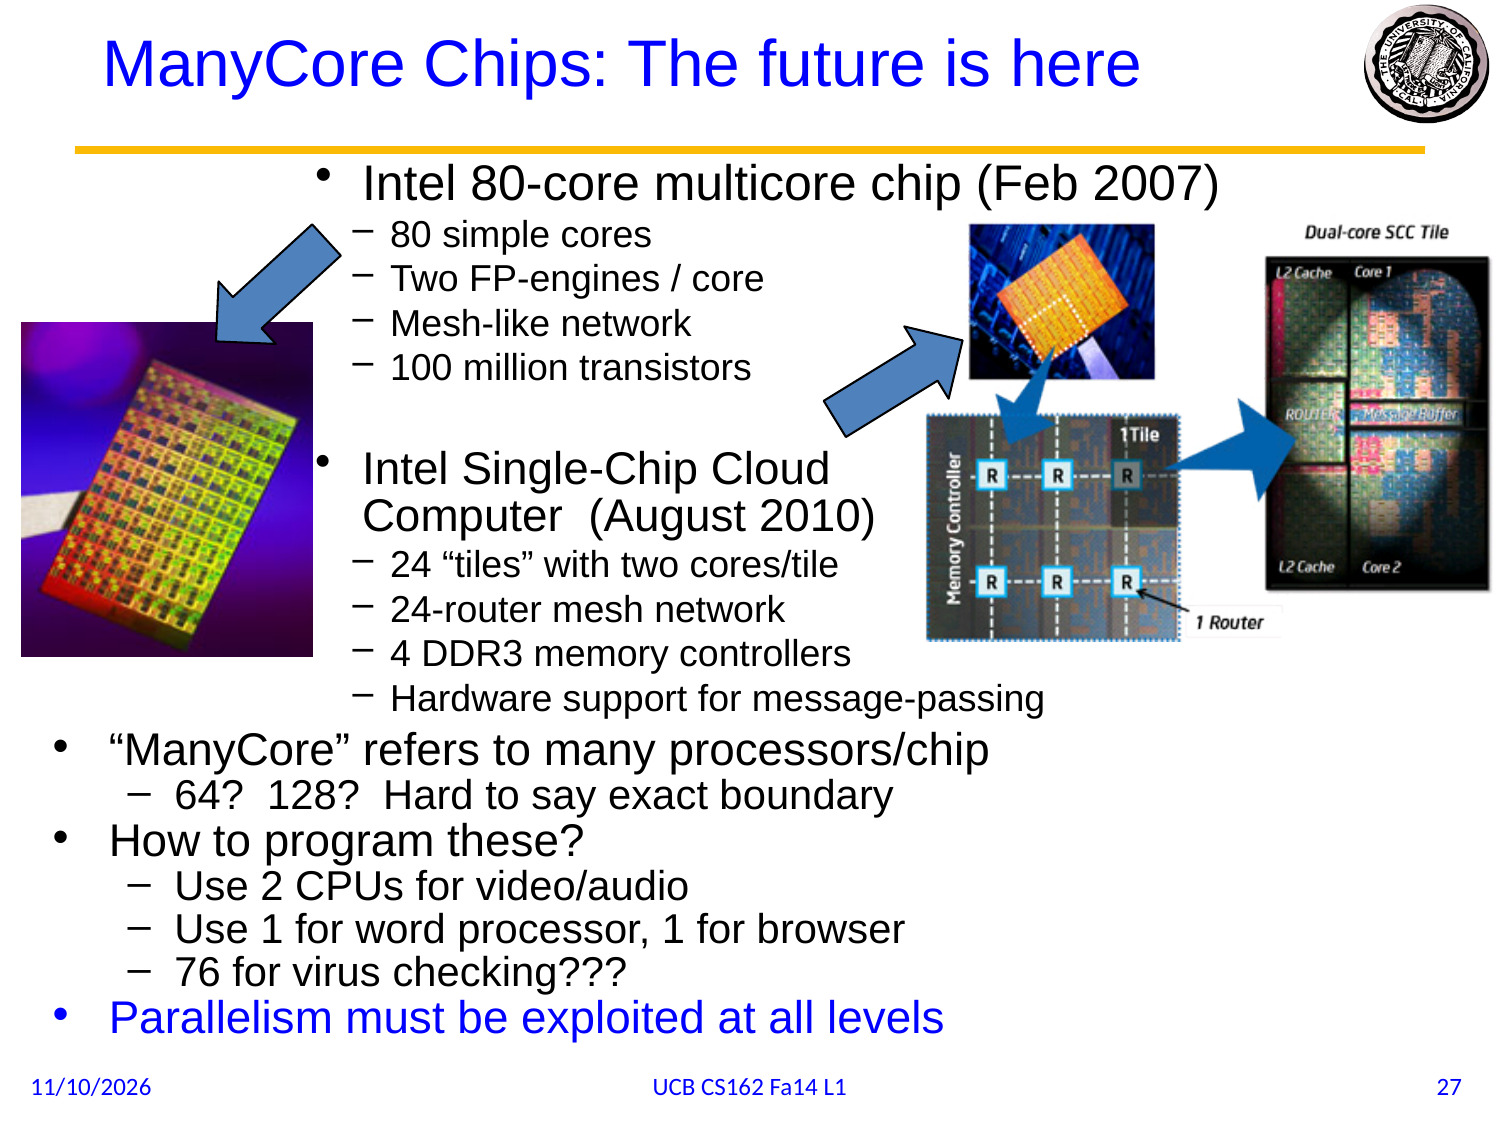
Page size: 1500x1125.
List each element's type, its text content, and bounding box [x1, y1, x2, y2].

text_box Intel 80-core multicore chip (Feb 2007) 80 simple cores Two FP-engines / core Mesh-like network 100 million transistors Intel Single-Chip Cloud Computer (August 2010) 24 “tiles” with two cores/tile 24-router mesh network 4 DDR3 memory controllers Hardware support for message-passing [300, 151, 1325, 802]
title ManyCore Chips: The future is here [87, 12, 1319, 109]
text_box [823, 214, 1500, 642]
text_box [21, 248, 347, 658]
list “ManyCore” refers to many processors/chip 64? 128? Hard to say exact boundary How to program these? Use 2 CPUs for video/audio Use 1 for word processor, 1 for browser 76 for virus checking??? Parallelism must be exploited at all levels [37, 726, 1500, 1115]
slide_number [15, 1055, 366, 1115]
slide_number 27 [1127, 1055, 1478, 1115]
picture [1350, 0, 1500, 127]
footer UCB CS162 Fa14 L1 [512, 1055, 988, 1115]
